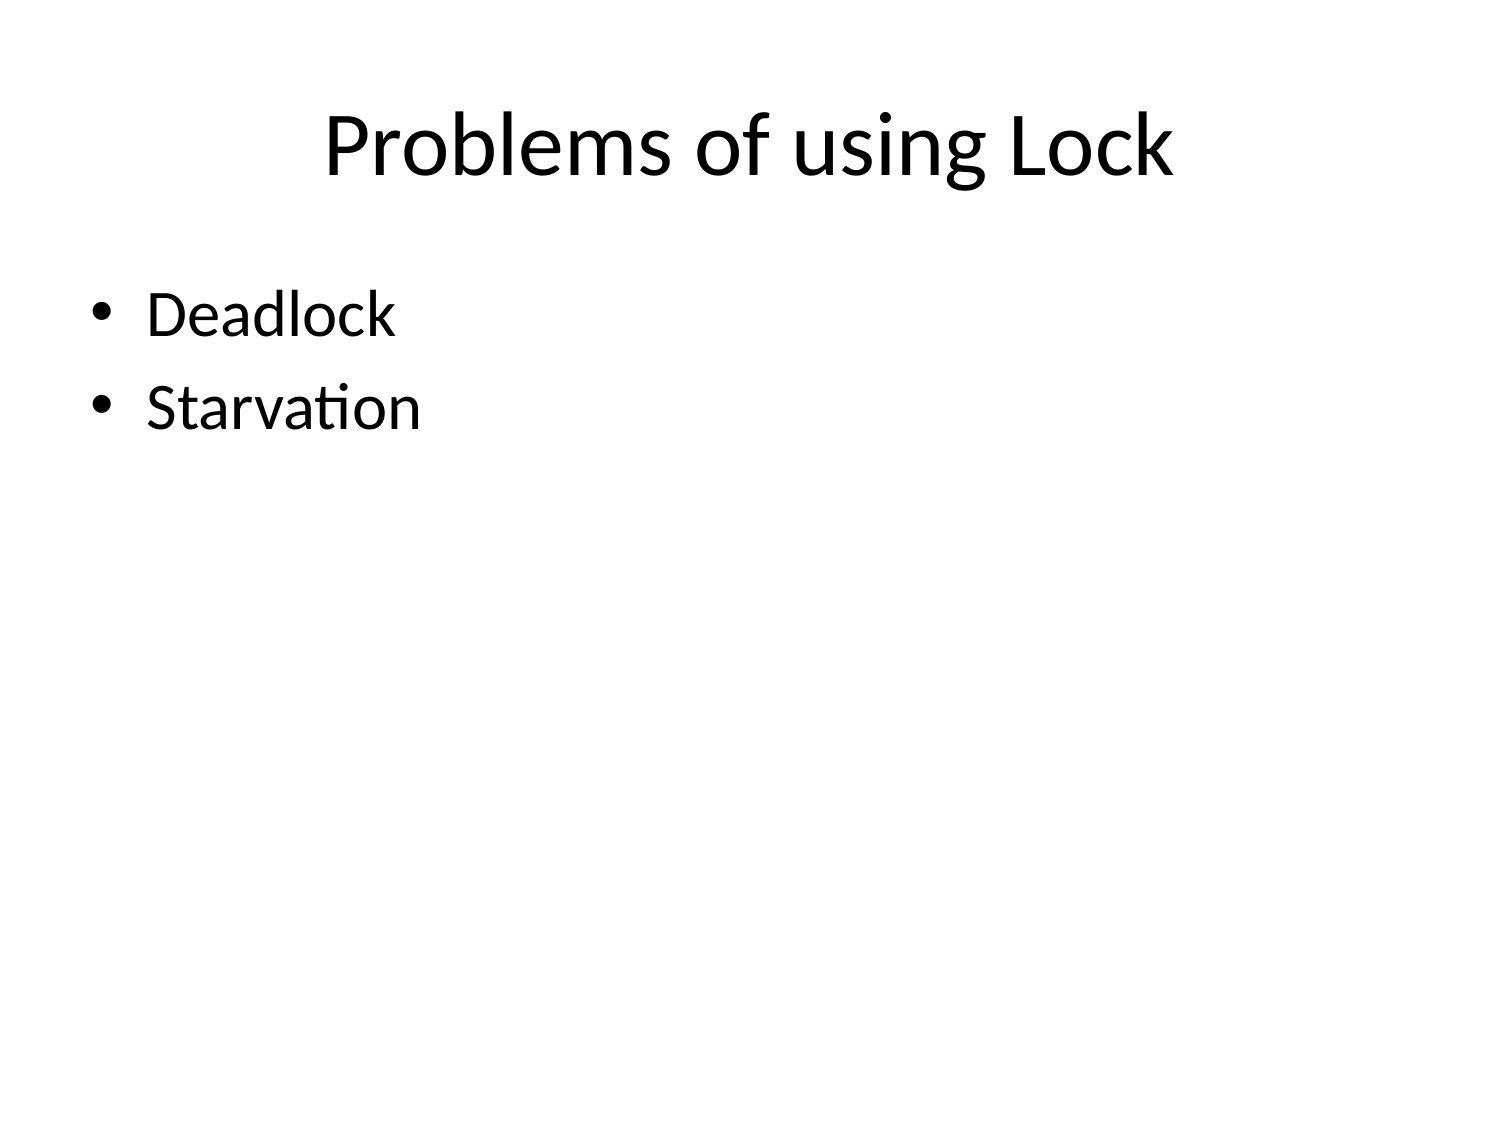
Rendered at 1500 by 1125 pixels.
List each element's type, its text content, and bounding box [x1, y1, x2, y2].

title Problems of using Lock [75, 45, 1425, 233]
list Deadlock Starvation [75, 262, 1425, 1005]
